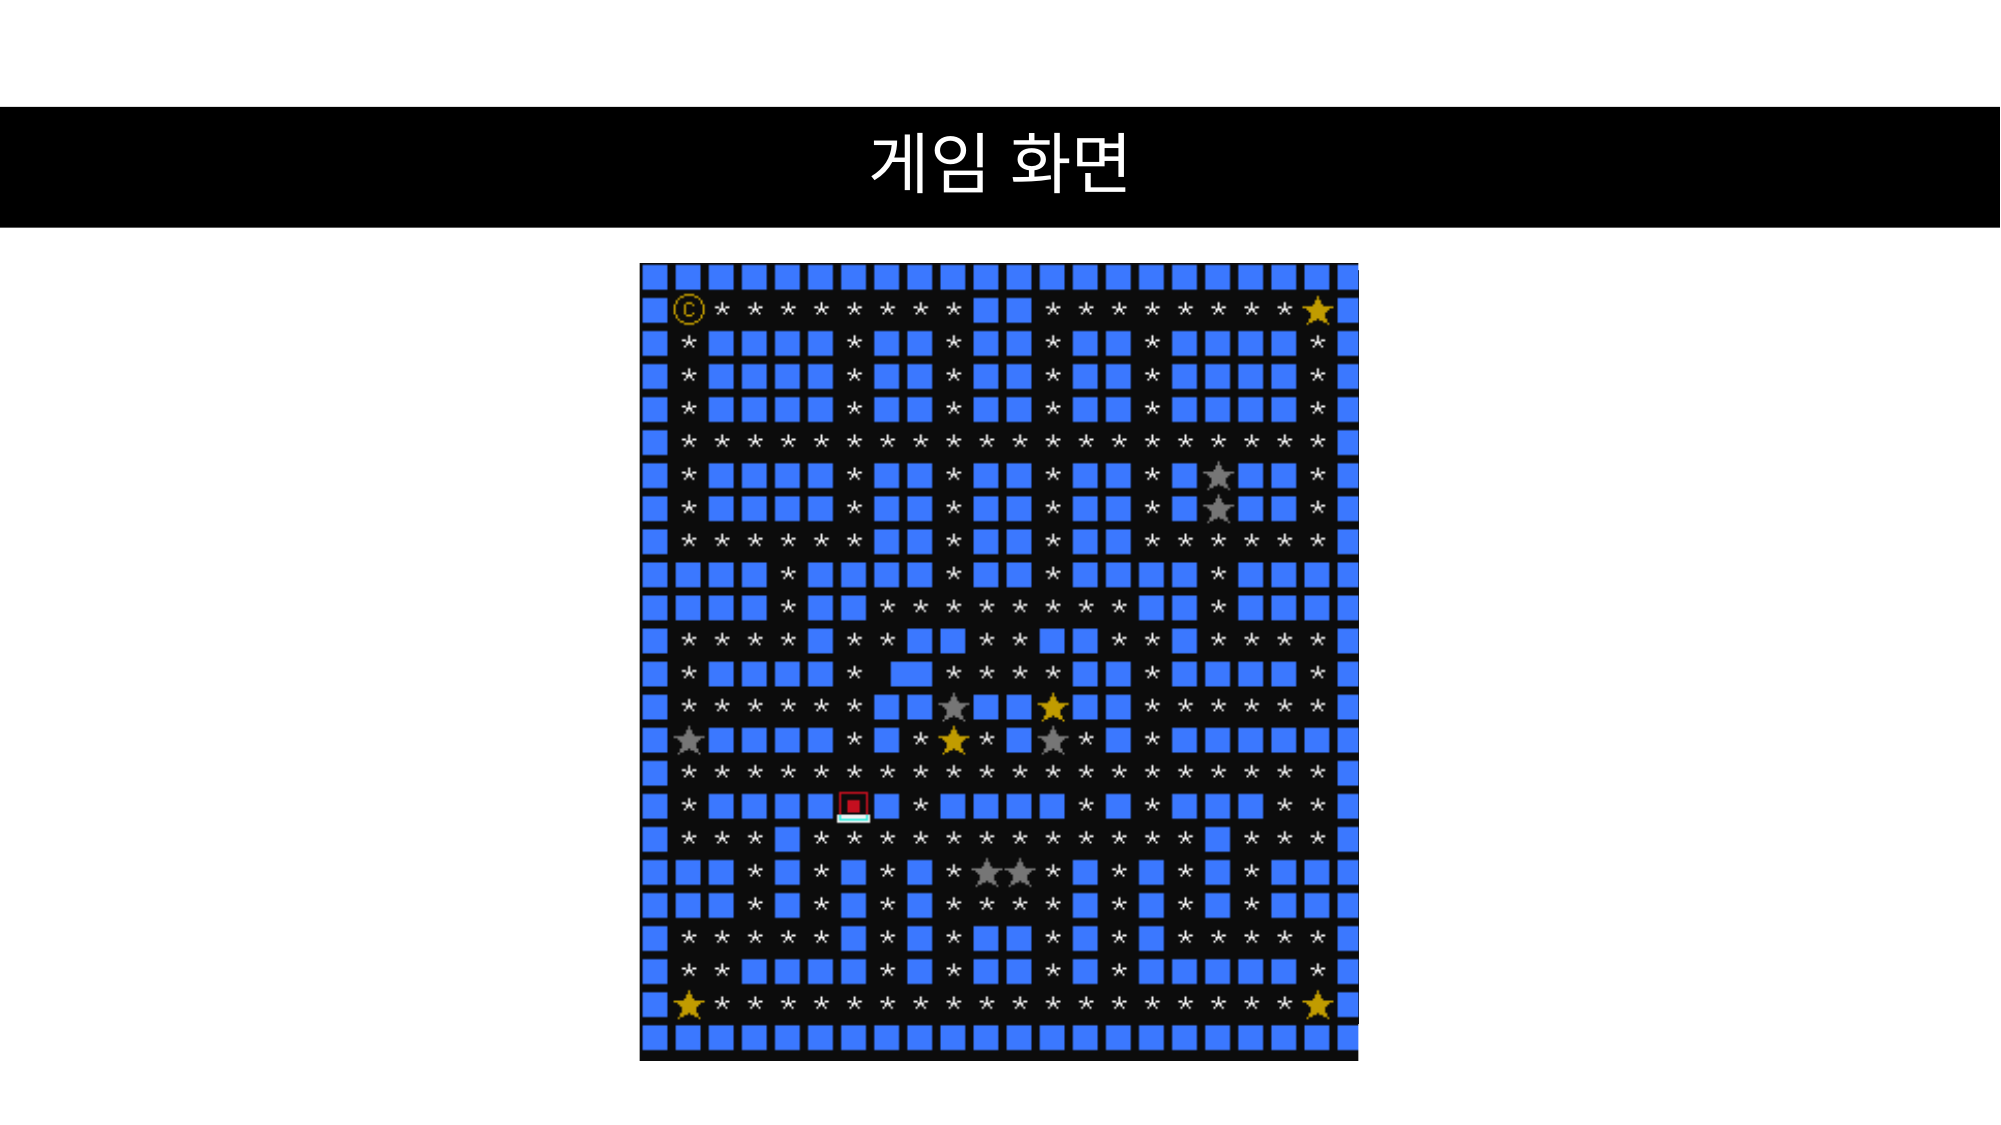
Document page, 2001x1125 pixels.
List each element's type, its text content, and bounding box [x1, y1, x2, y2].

text_box 게임 화면 [91, 105, 1931, 228]
picture [639, 263, 1359, 1061]
text_box [0, 106, 2000, 229]
